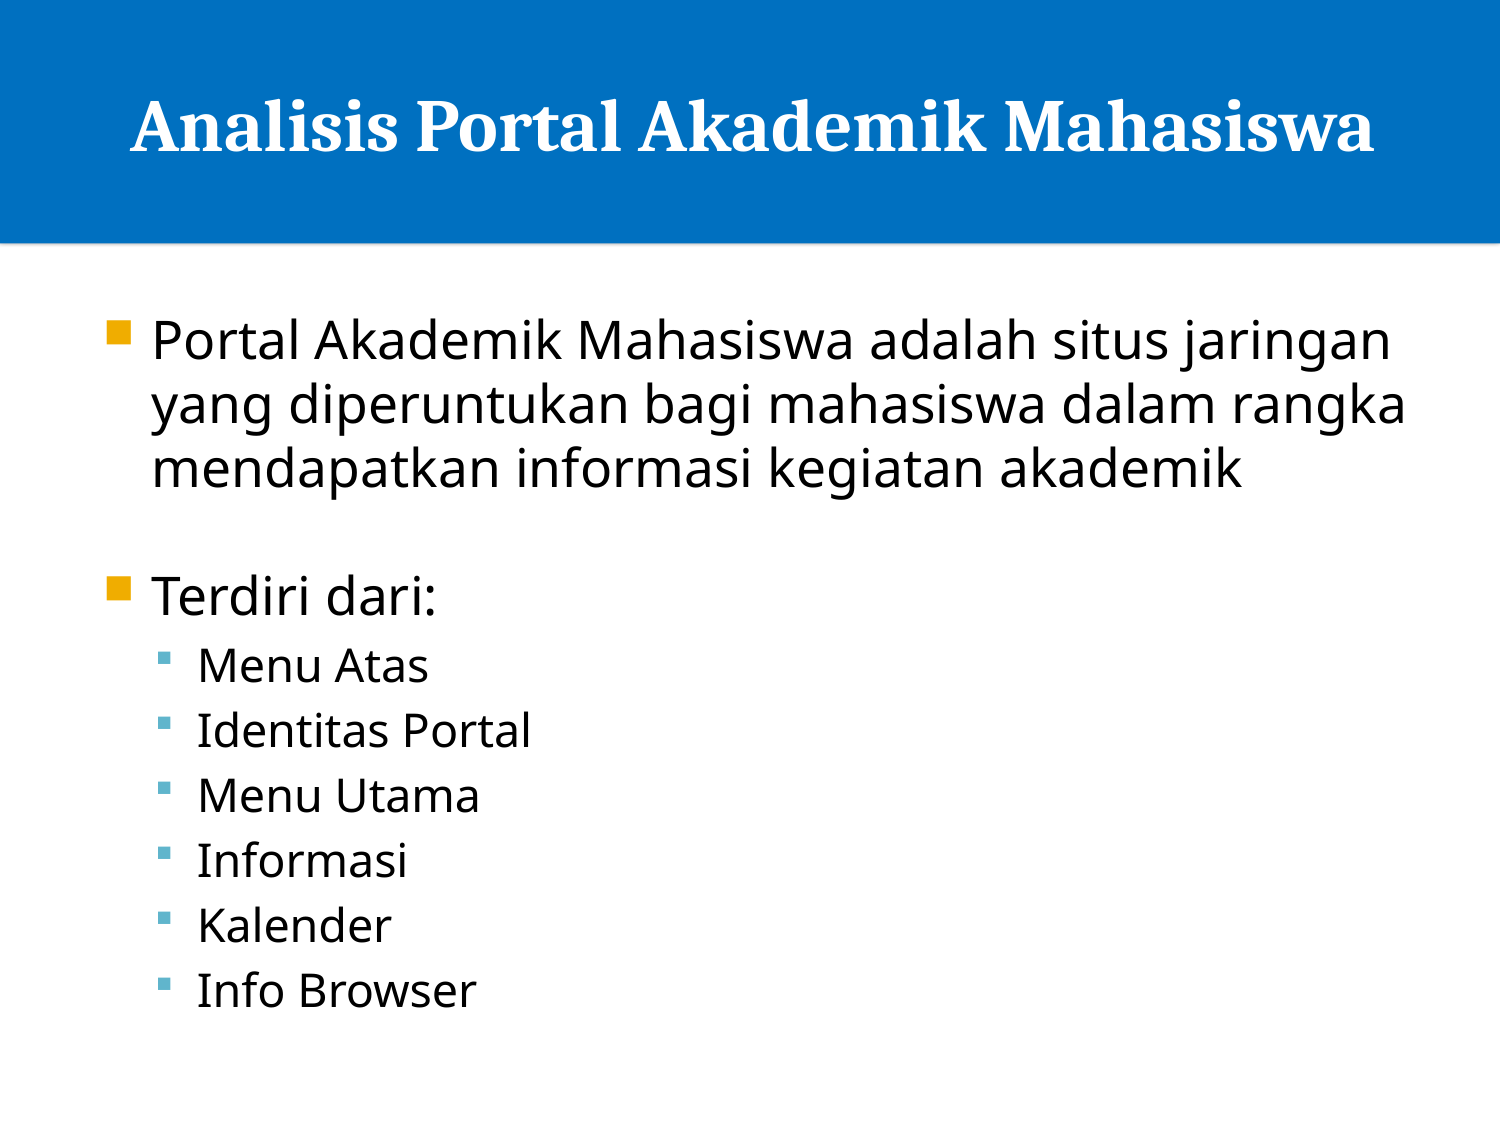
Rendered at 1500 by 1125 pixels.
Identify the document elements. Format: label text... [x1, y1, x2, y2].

list Portal Akademik Mahasiswa adalah situs jaringan yang diperuntukan bagi mahasiswa dalam rangka mendapatkan informasi kegiatan akademik Terdiri dari: Menu Atas Identitas Portal Menu Utama Informasi Kalender Info Browser [75, 291, 1425, 1050]
title Analisis Portal Akademik Mahasiswa [0, 0, 1500, 244]
